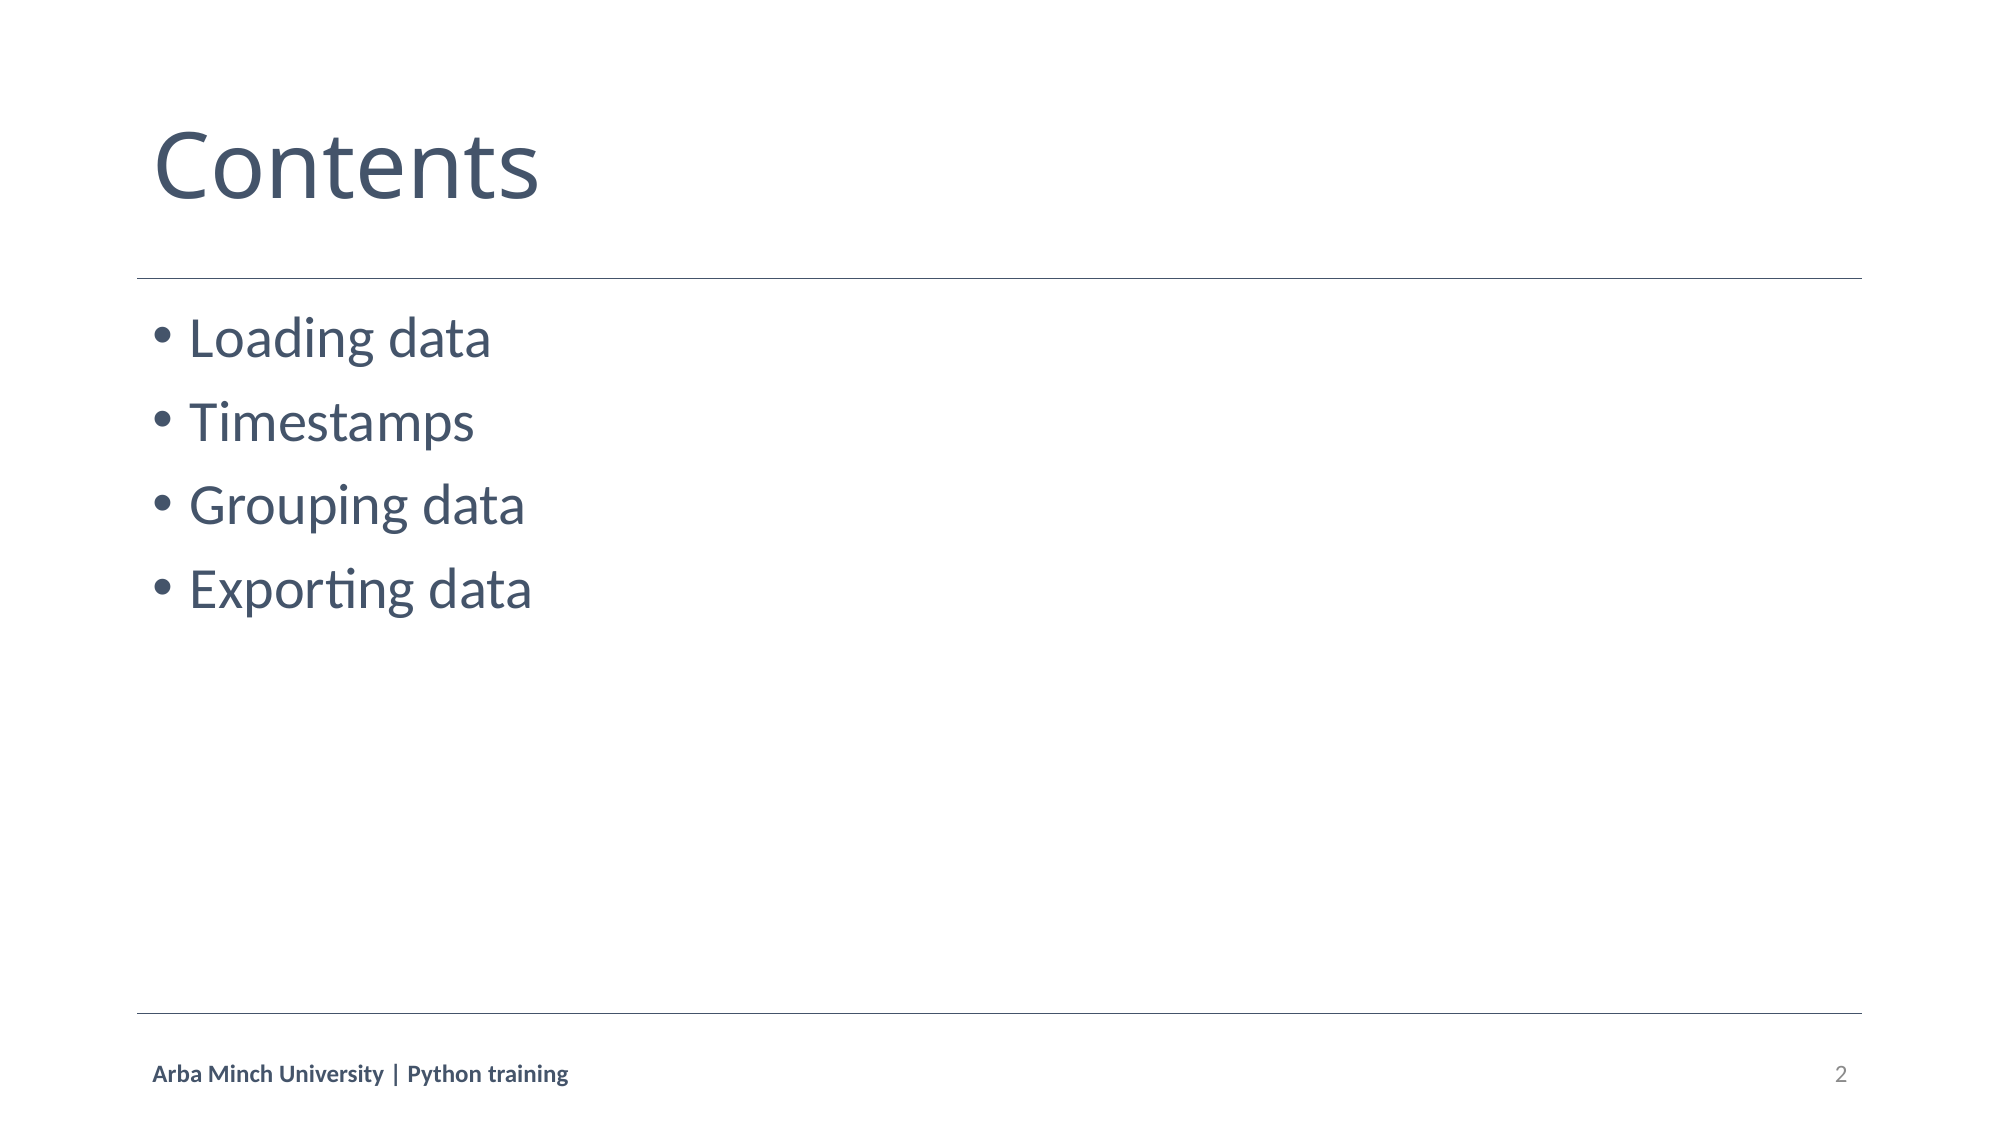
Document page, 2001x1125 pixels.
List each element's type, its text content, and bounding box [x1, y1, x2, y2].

list Loading data Timestamps Grouping data Exporting data [137, 299, 1863, 1014]
slide_number 2 [1412, 1042, 1863, 1103]
title Contents [137, 59, 1863, 278]
footer Arba Minch University | Python training [137, 1042, 1226, 1103]
